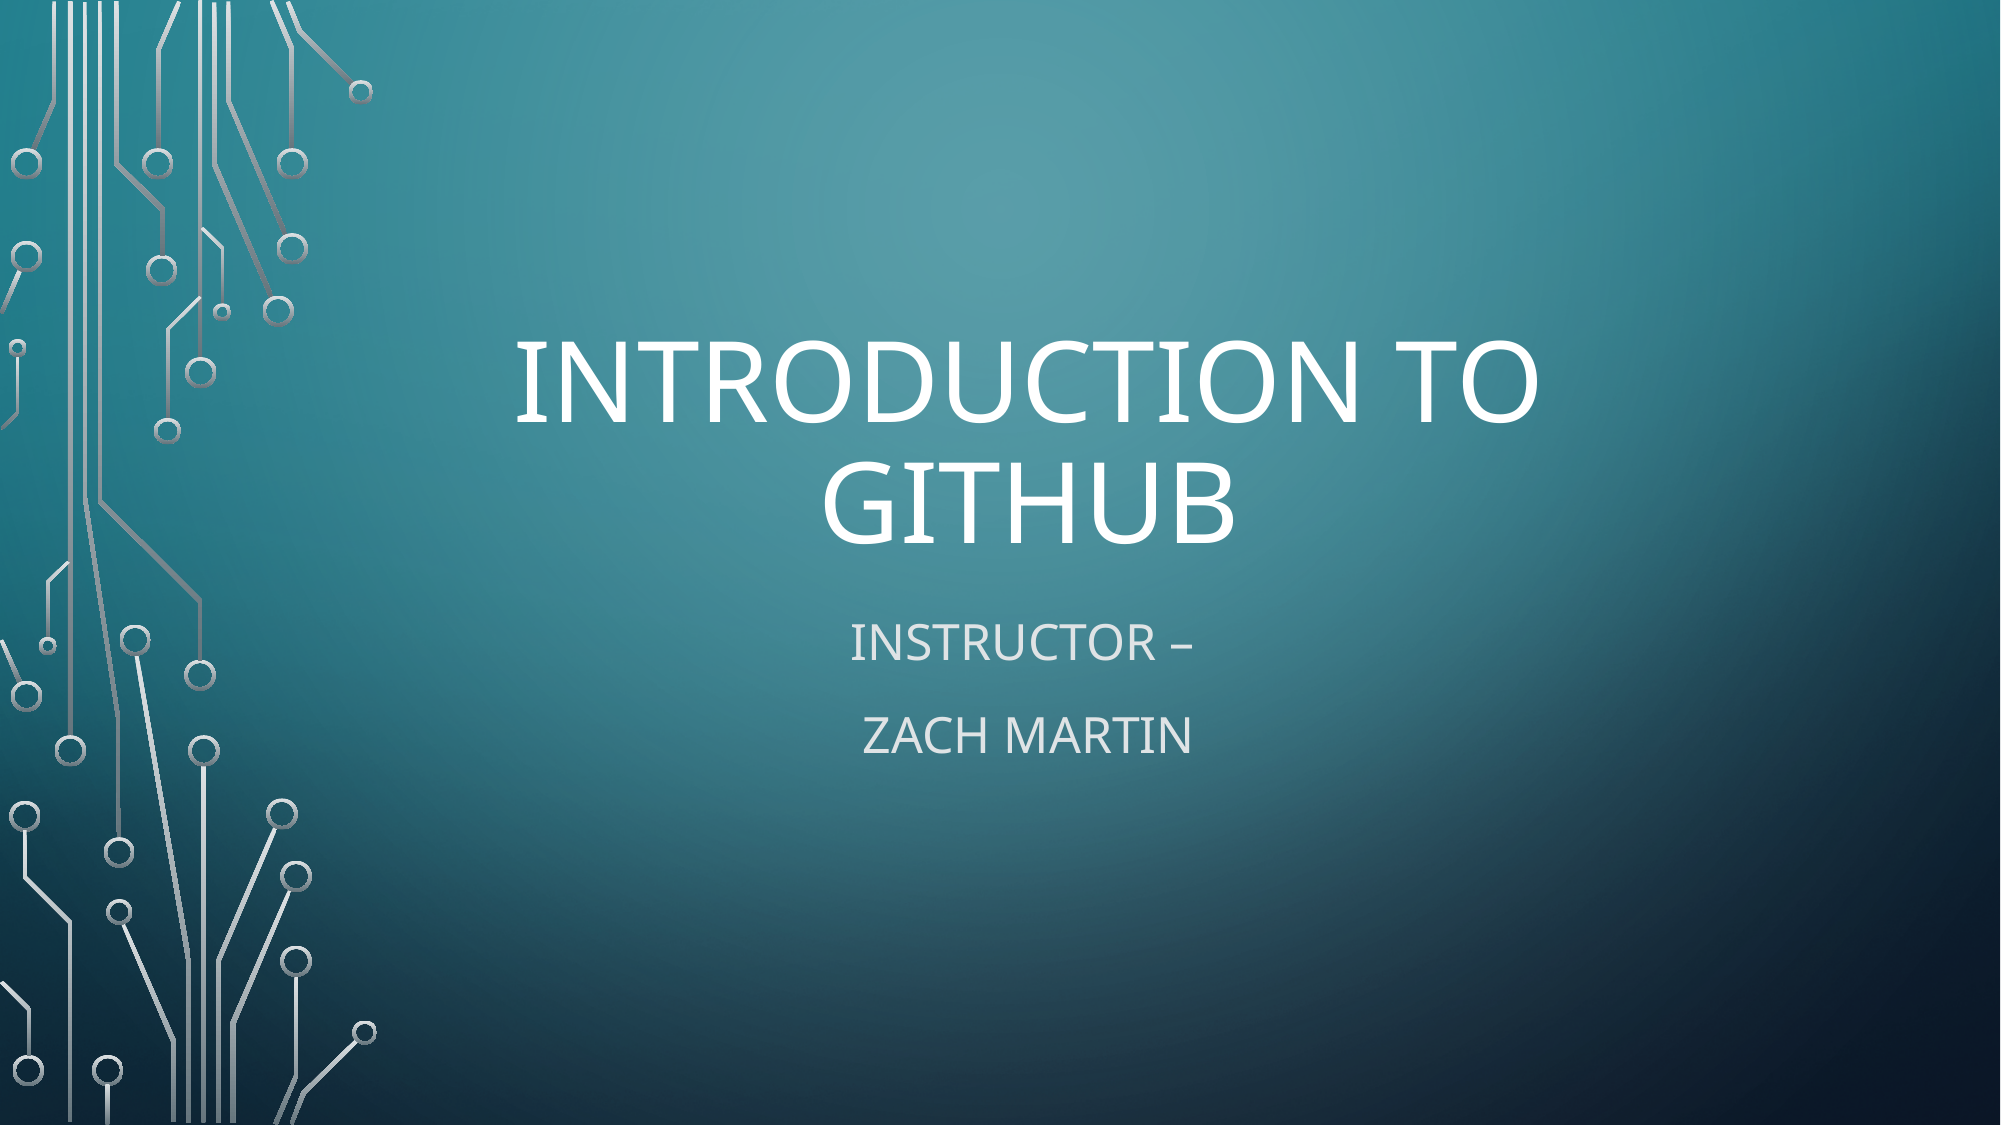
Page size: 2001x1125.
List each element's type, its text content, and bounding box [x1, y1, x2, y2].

title Introduction to github [307, 184, 1750, 576]
subtitle Instructor – Zach martiN [307, 590, 1750, 863]
